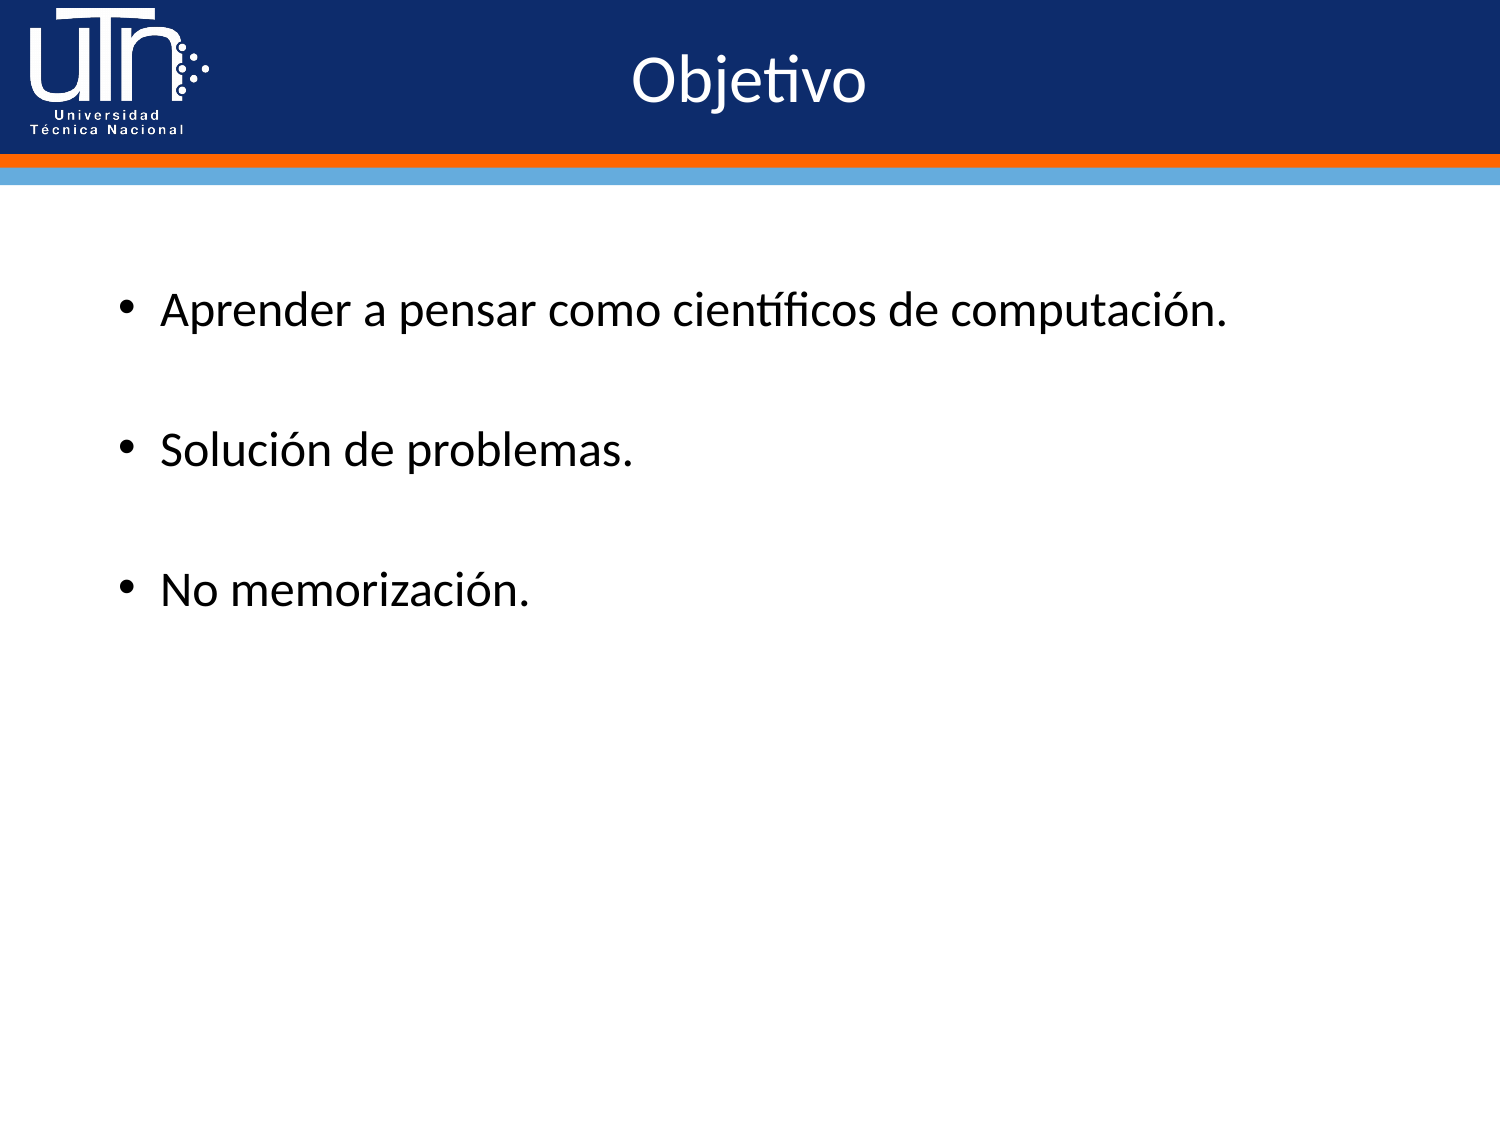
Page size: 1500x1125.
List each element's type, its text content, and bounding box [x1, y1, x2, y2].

list Aprender a pensar como cientíﬁcos de computación. Solución de problemas. No memorización. [103, 198, 1397, 1012]
title Objetivo [0, 0, 1500, 154]
